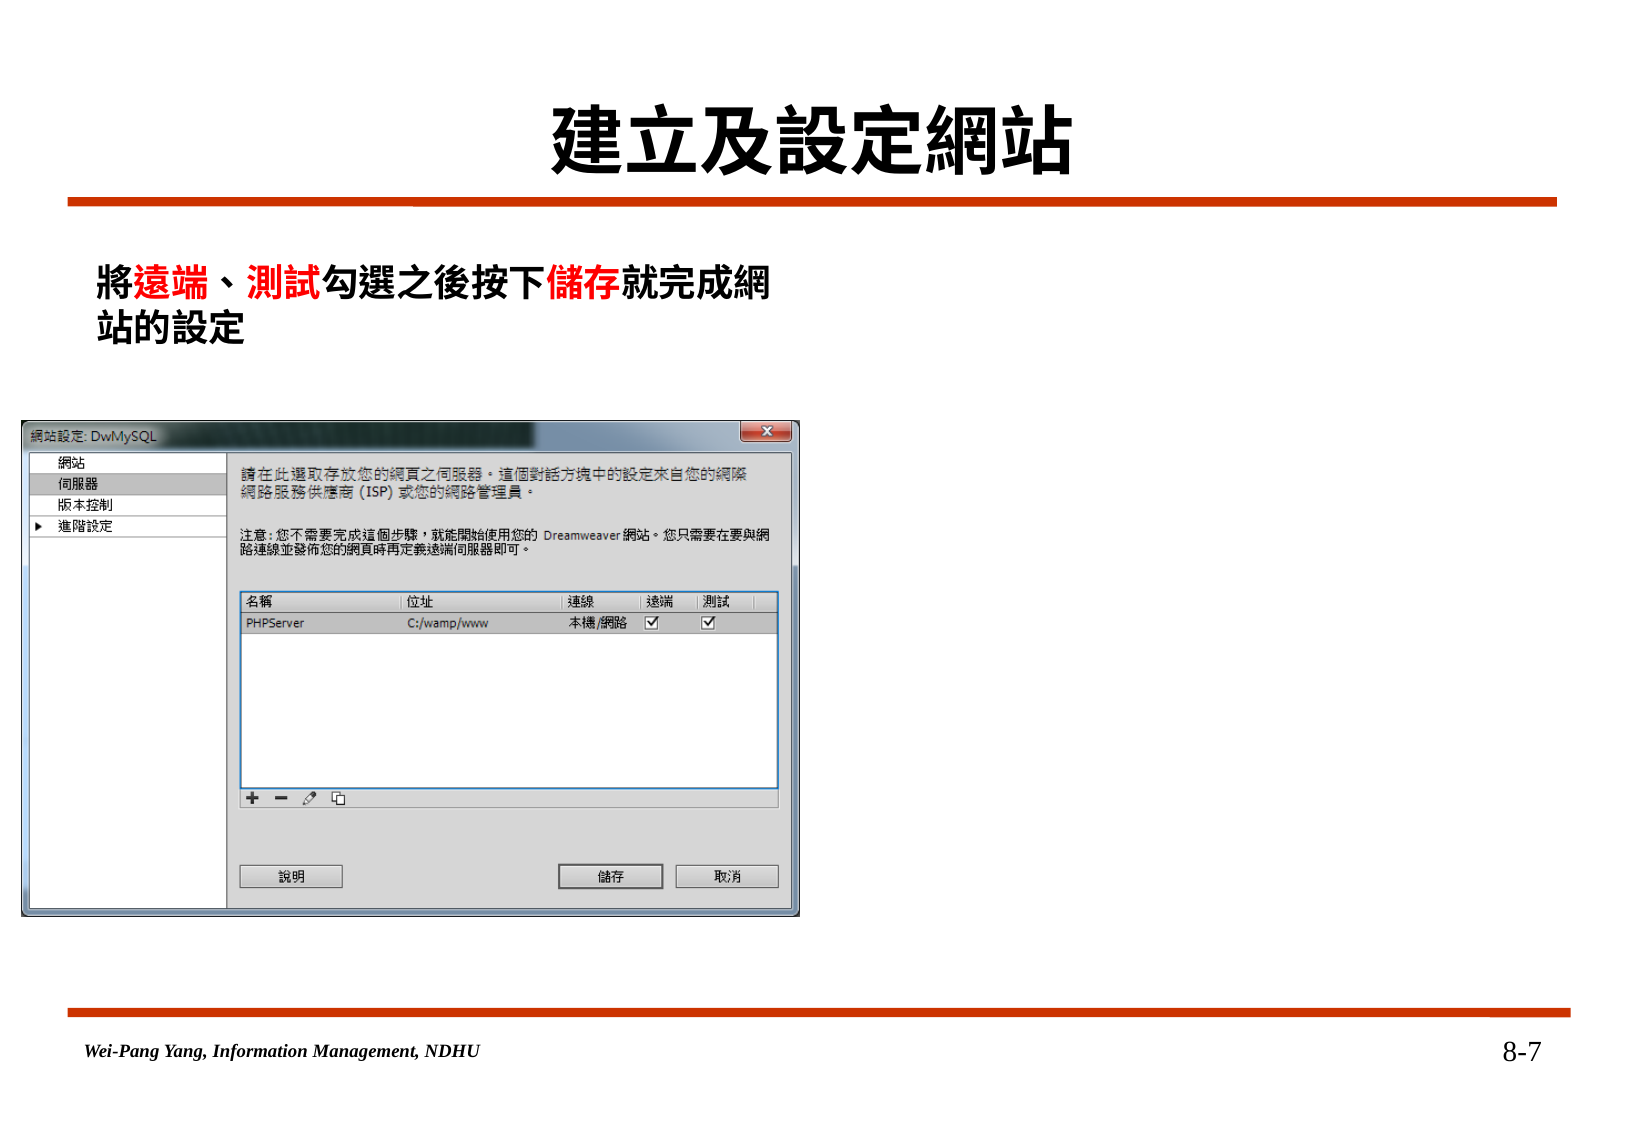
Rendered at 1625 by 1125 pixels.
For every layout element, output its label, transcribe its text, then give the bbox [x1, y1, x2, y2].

title 建立及設定網站 [81, 45, 1544, 233]
slide_number 8-7 [1218, 1025, 1557, 1100]
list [21, 420, 800, 918]
list 將遠端、測試勾選之後按下儲存就完成網站的設定 [81, 251, 800, 357]
